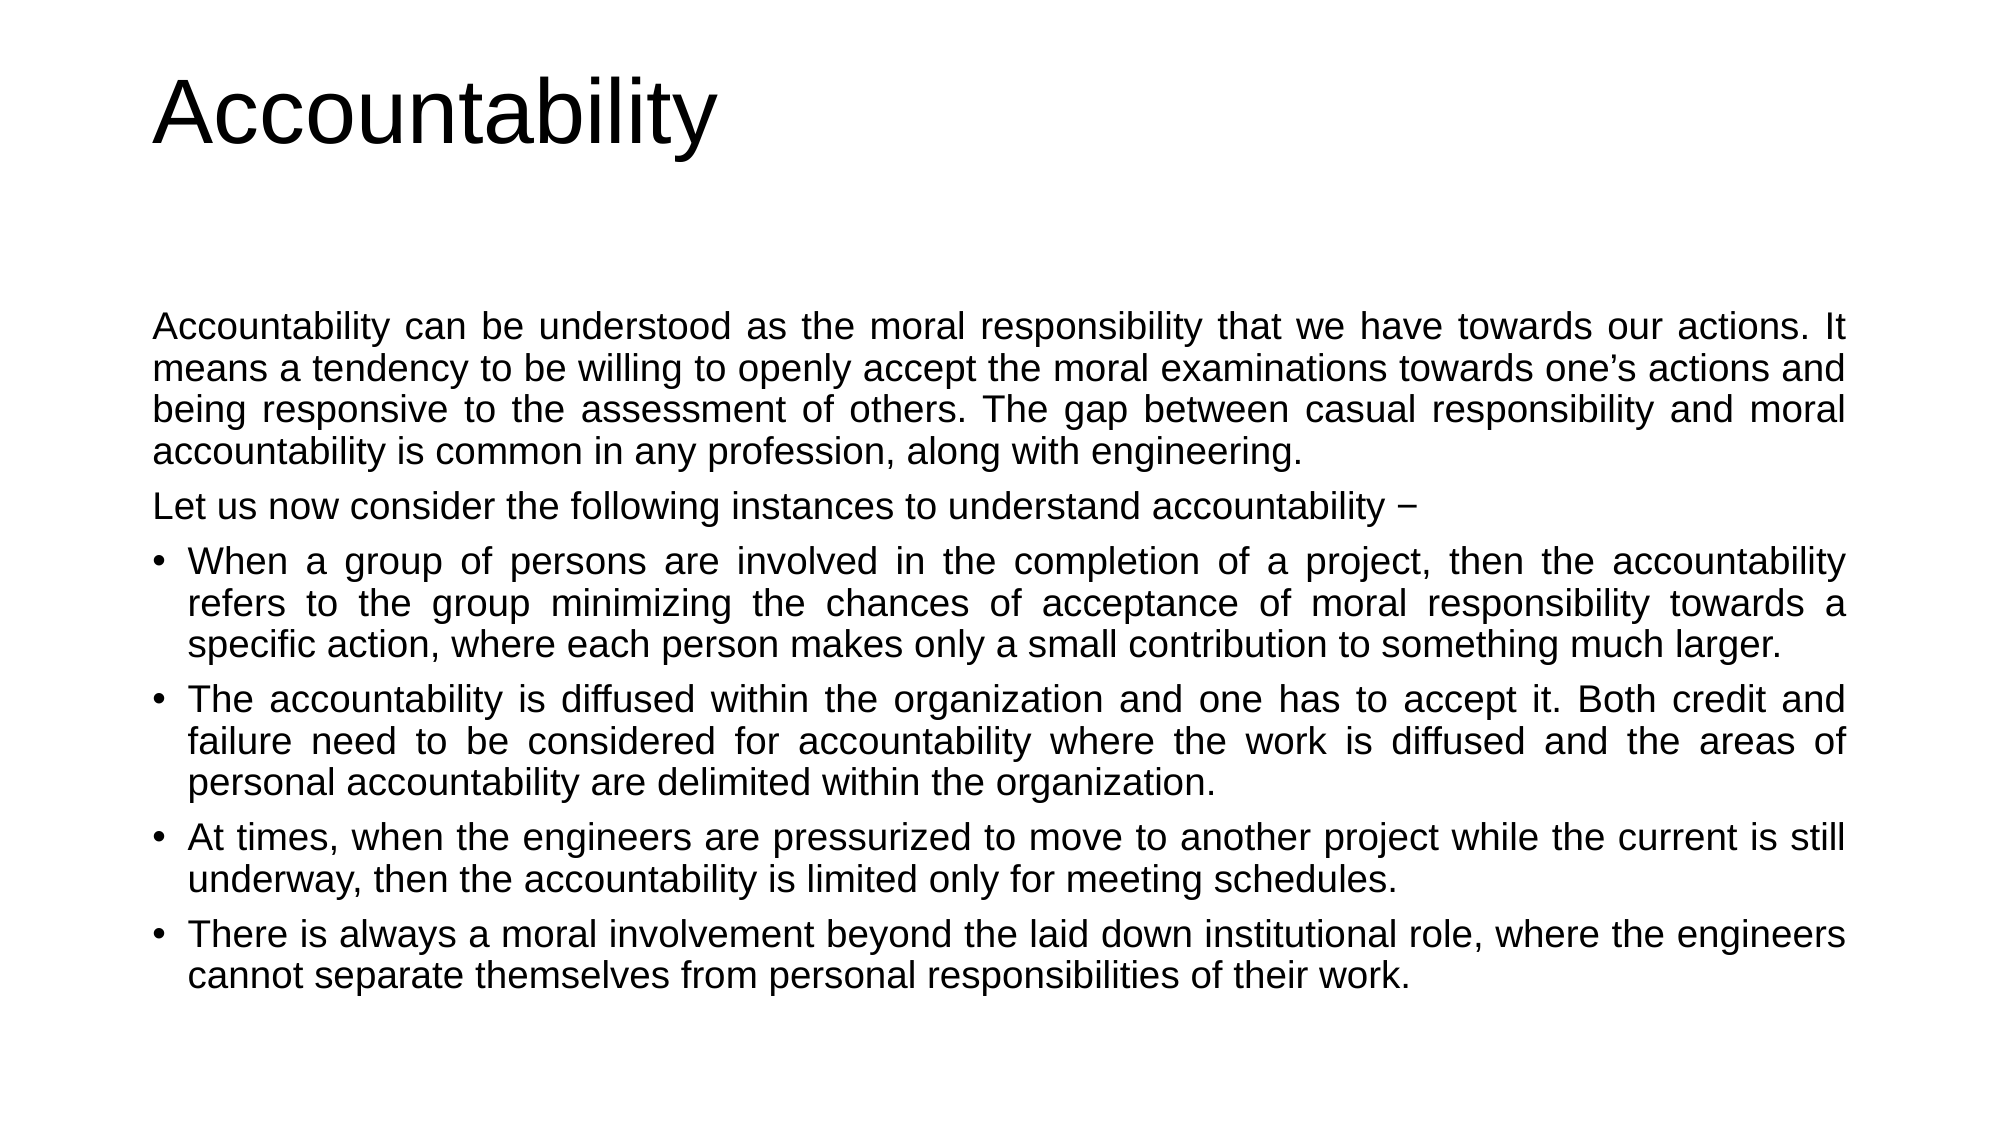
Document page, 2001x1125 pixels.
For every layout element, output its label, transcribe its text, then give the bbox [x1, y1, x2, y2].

list Accountability can be understood as the moral responsibility that we have towards our actions. It means a tendency to be willing to openly accept the moral examinations towards one’s actions and being responsive to the assessment of others. The gap between casual responsibility and moral accountability is common in any profession, along with engineering. Let us now consider the following instances to understand accountability − When a group of persons are involved in the completion of a project, then the accountability refers to the group minimizing the chances of acceptance of moral responsibility towards a specific action, where each person makes only a small contribution to something much larger. The accountability is diffused within the organization and one has to accept it. Both credit and failure need to be considered for accountability where the work is diffused and the areas of personal accountability are delimited within the organization. At times, when the engineers are pressurized to move to another project while the current is still underway, then the accountability is limited only for meeting schedules. There is always a moral involvement beyond the laid down institutional role, where the engineers cannot separate themselves from personal responsibilities of their work. [137, 299, 1863, 1014]
title Accountability [137, 59, 1863, 278]
